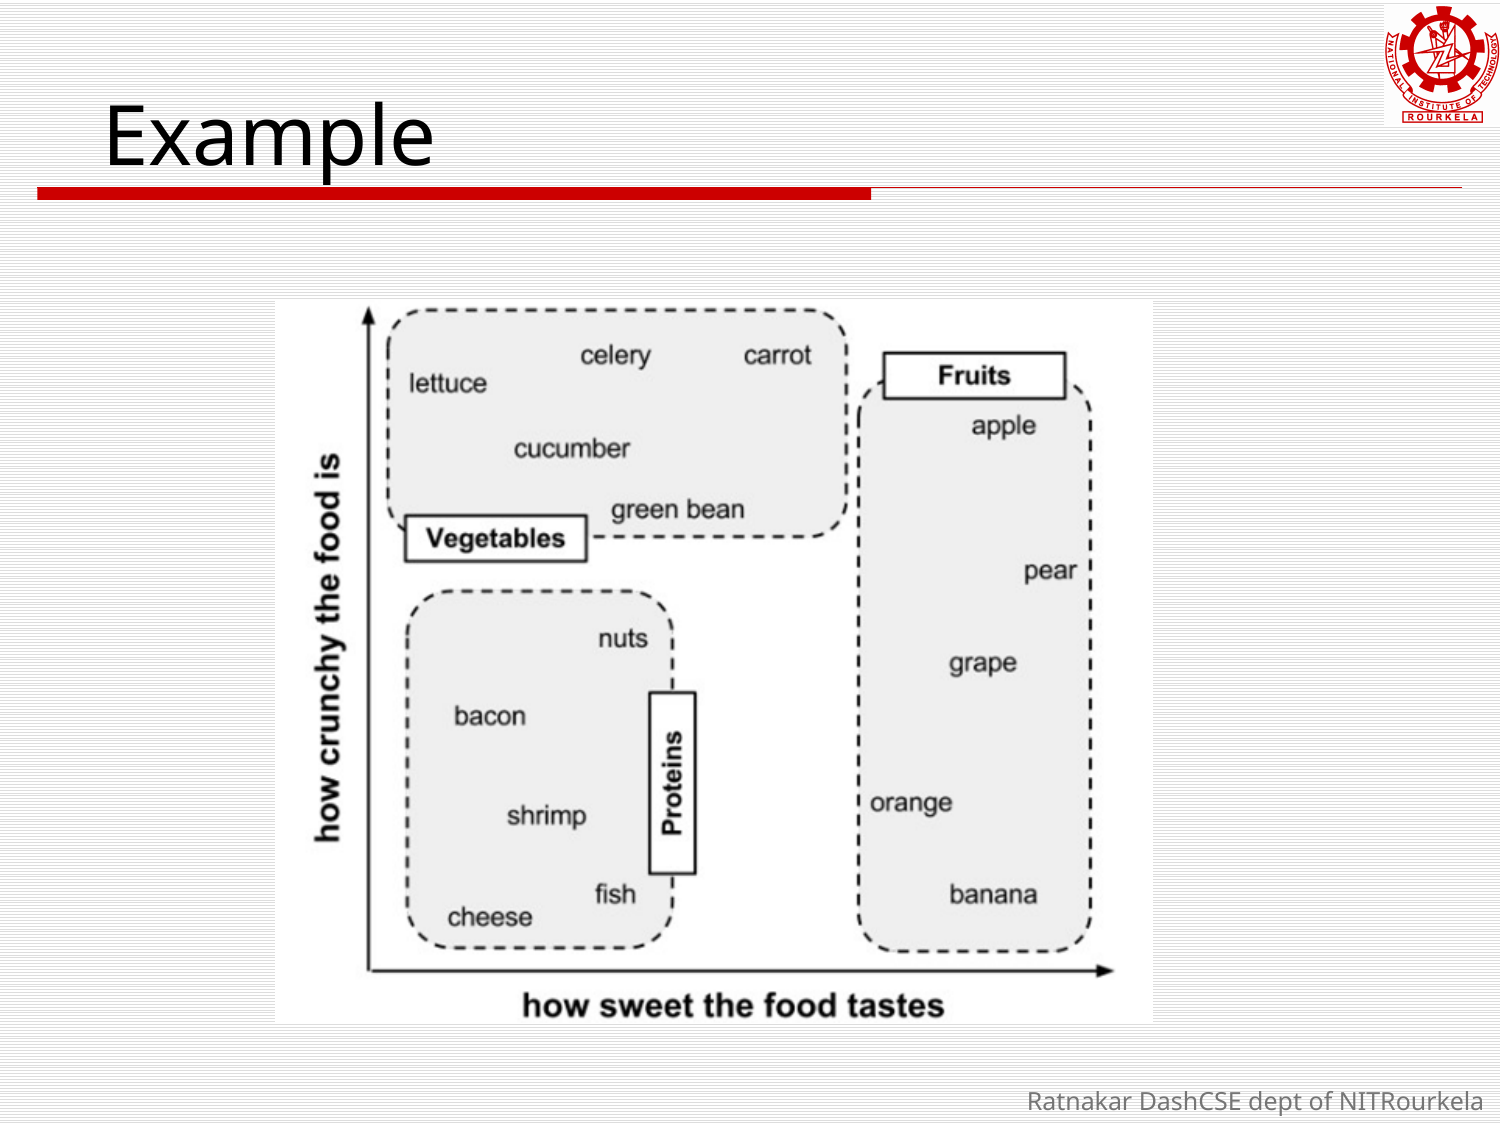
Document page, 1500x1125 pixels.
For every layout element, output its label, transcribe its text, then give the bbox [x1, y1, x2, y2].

picture [1384, 5, 1500, 125]
picture [274, 299, 1154, 1023]
text_box Example [87, 75, 525, 190]
